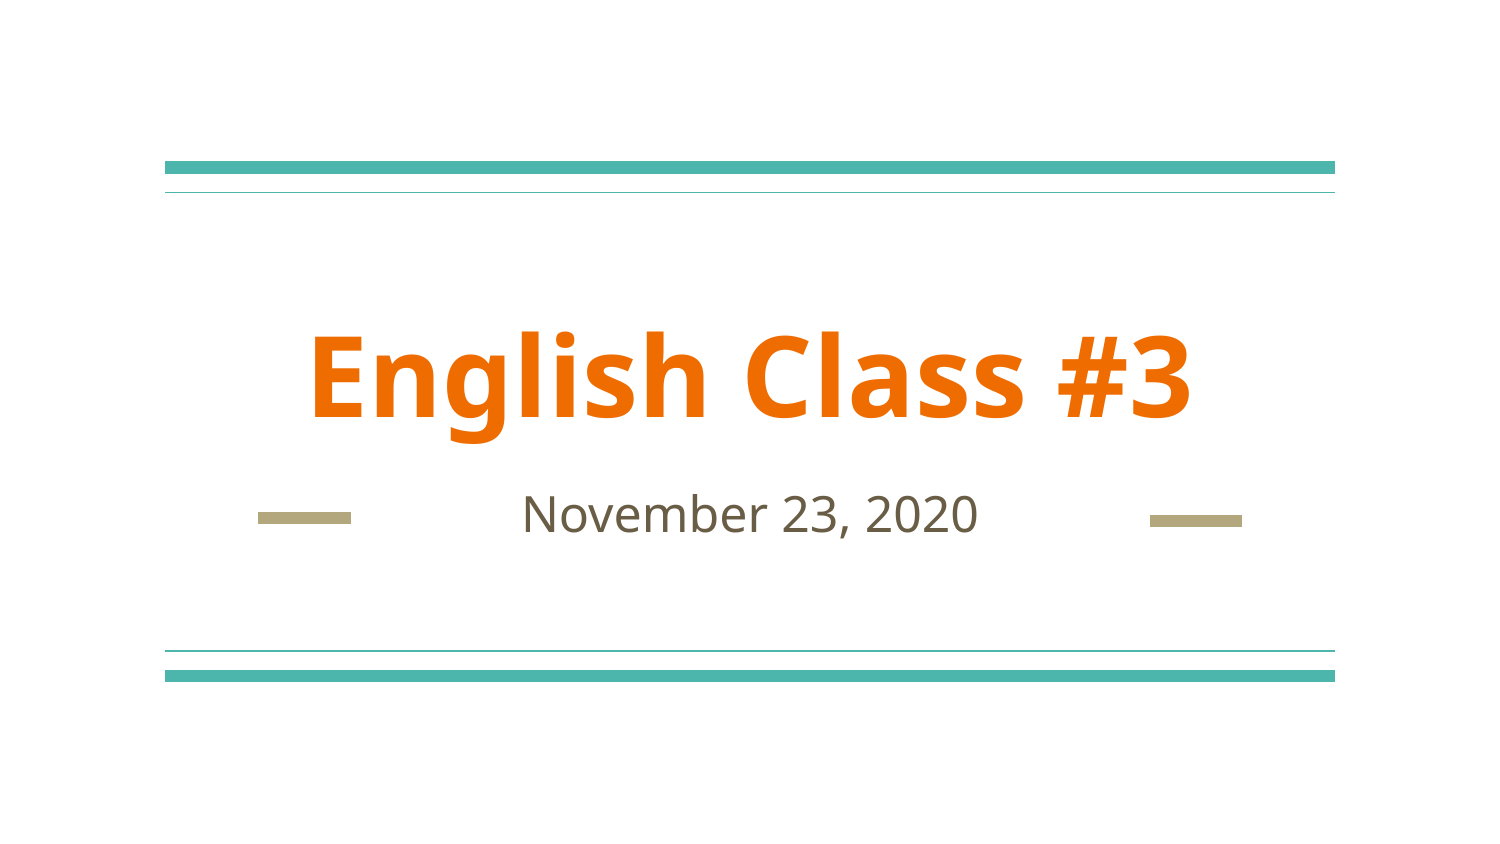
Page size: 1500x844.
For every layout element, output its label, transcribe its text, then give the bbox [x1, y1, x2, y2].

title English Class #3 [164, 287, 1336, 456]
subtitle November 23, 2020 [350, 467, 1150, 598]
